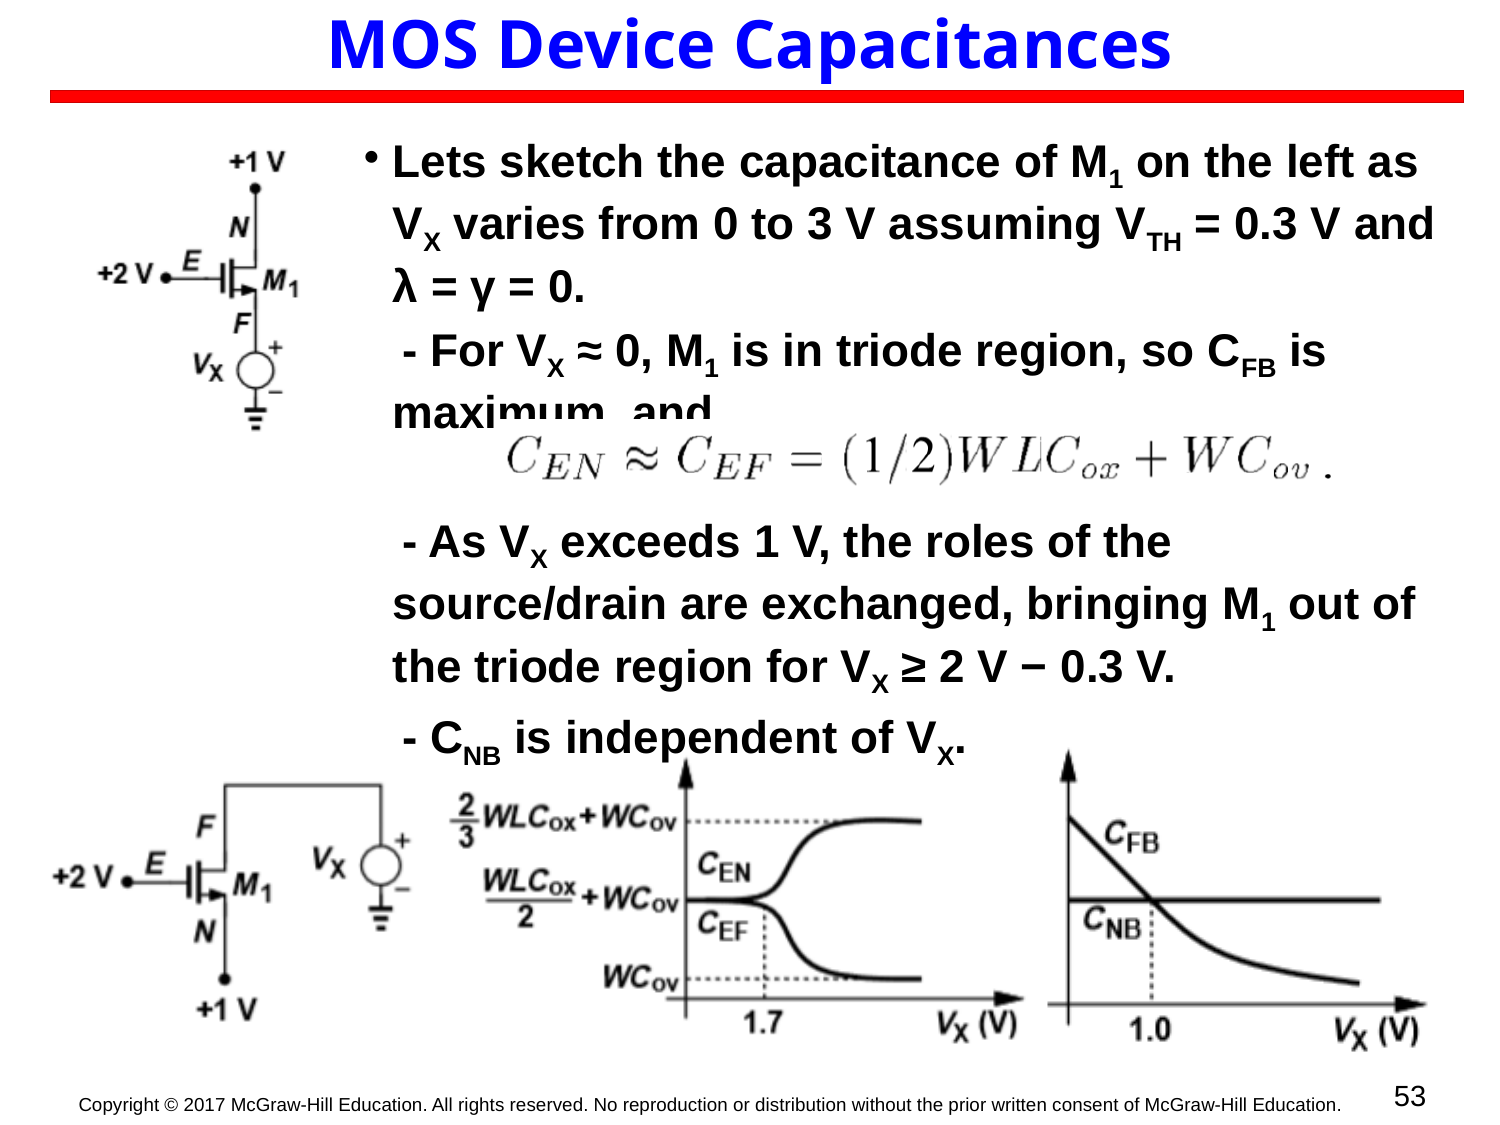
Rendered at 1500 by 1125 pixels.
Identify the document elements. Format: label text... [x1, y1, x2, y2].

title MOS Device Capacitances [75, 0, 1425, 88]
picture [37, 770, 426, 1039]
picture [1318, 465, 1338, 488]
picture [1036, 741, 1435, 1070]
picture [436, 748, 1032, 1051]
picture [84, 143, 318, 449]
slide_number 53 [1341, 1069, 1480, 1120]
picture [497, 419, 1312, 490]
text_box Lets sketch the capacitance of M1 on the left as VX varies from 0 to 3 V assuming VTH = 0.3 V and λ = γ = 0. - For VX ≈ 0, M1 is in triode region, so CFB is maximum, and - As VX exceeds 1 V, the roles of the source/drain are exchanged, bringing M1 out of the triode region for VX ≥ 2 V − 0.3 V. - CNB is independent of VX. [348, 123, 1460, 484]
